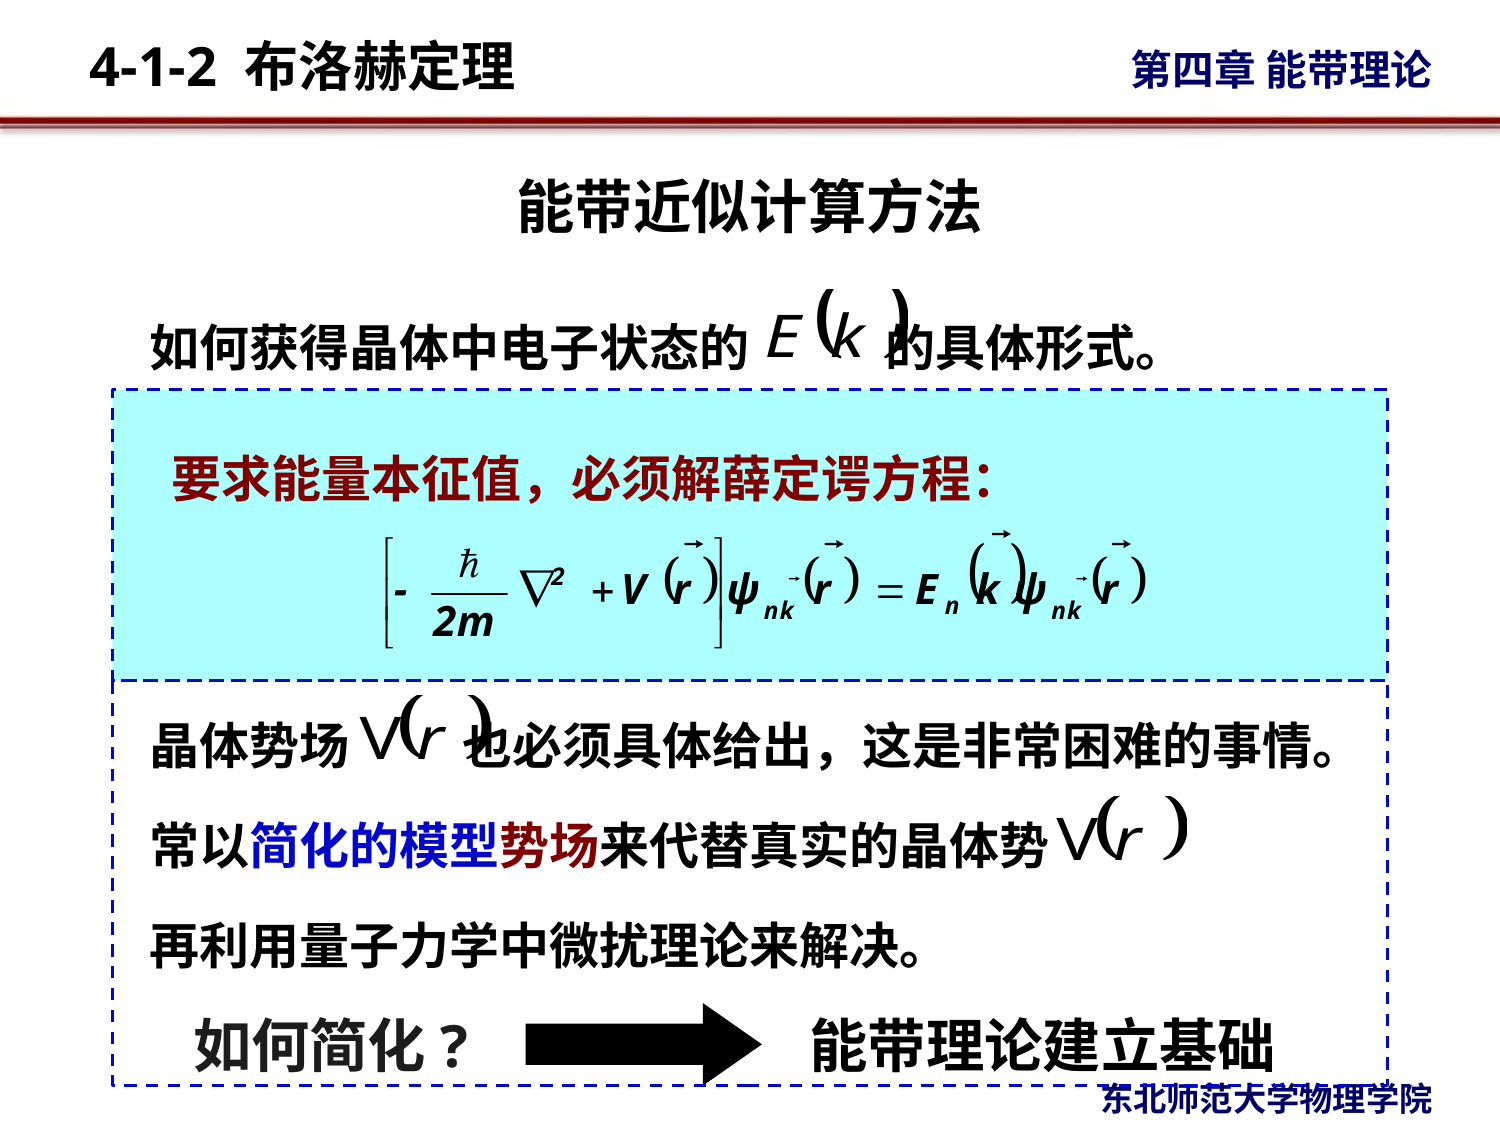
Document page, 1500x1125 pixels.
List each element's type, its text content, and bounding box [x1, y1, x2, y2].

text_box [112, 389, 1388, 680]
text_box 晶体势场 也必须具体给出，这是非常困难的事情。 常以简化的模型势场来代替真实的晶体势 再利用量子力学中微扰理论来解决。 [134, 677, 1366, 1009]
list 如何获得晶体中电子状态的 的具体形式。 [134, 279, 1232, 396]
title 能带近似计算方法 [75, 136, 1425, 249]
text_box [1045, 796, 1188, 883]
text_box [348, 695, 491, 782]
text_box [375, 530, 1149, 657]
text_box 要求能量本征值，必须解薛定谔方程： [156, 410, 1043, 532]
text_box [754, 288, 909, 380]
text_box [112, 680, 1388, 1086]
